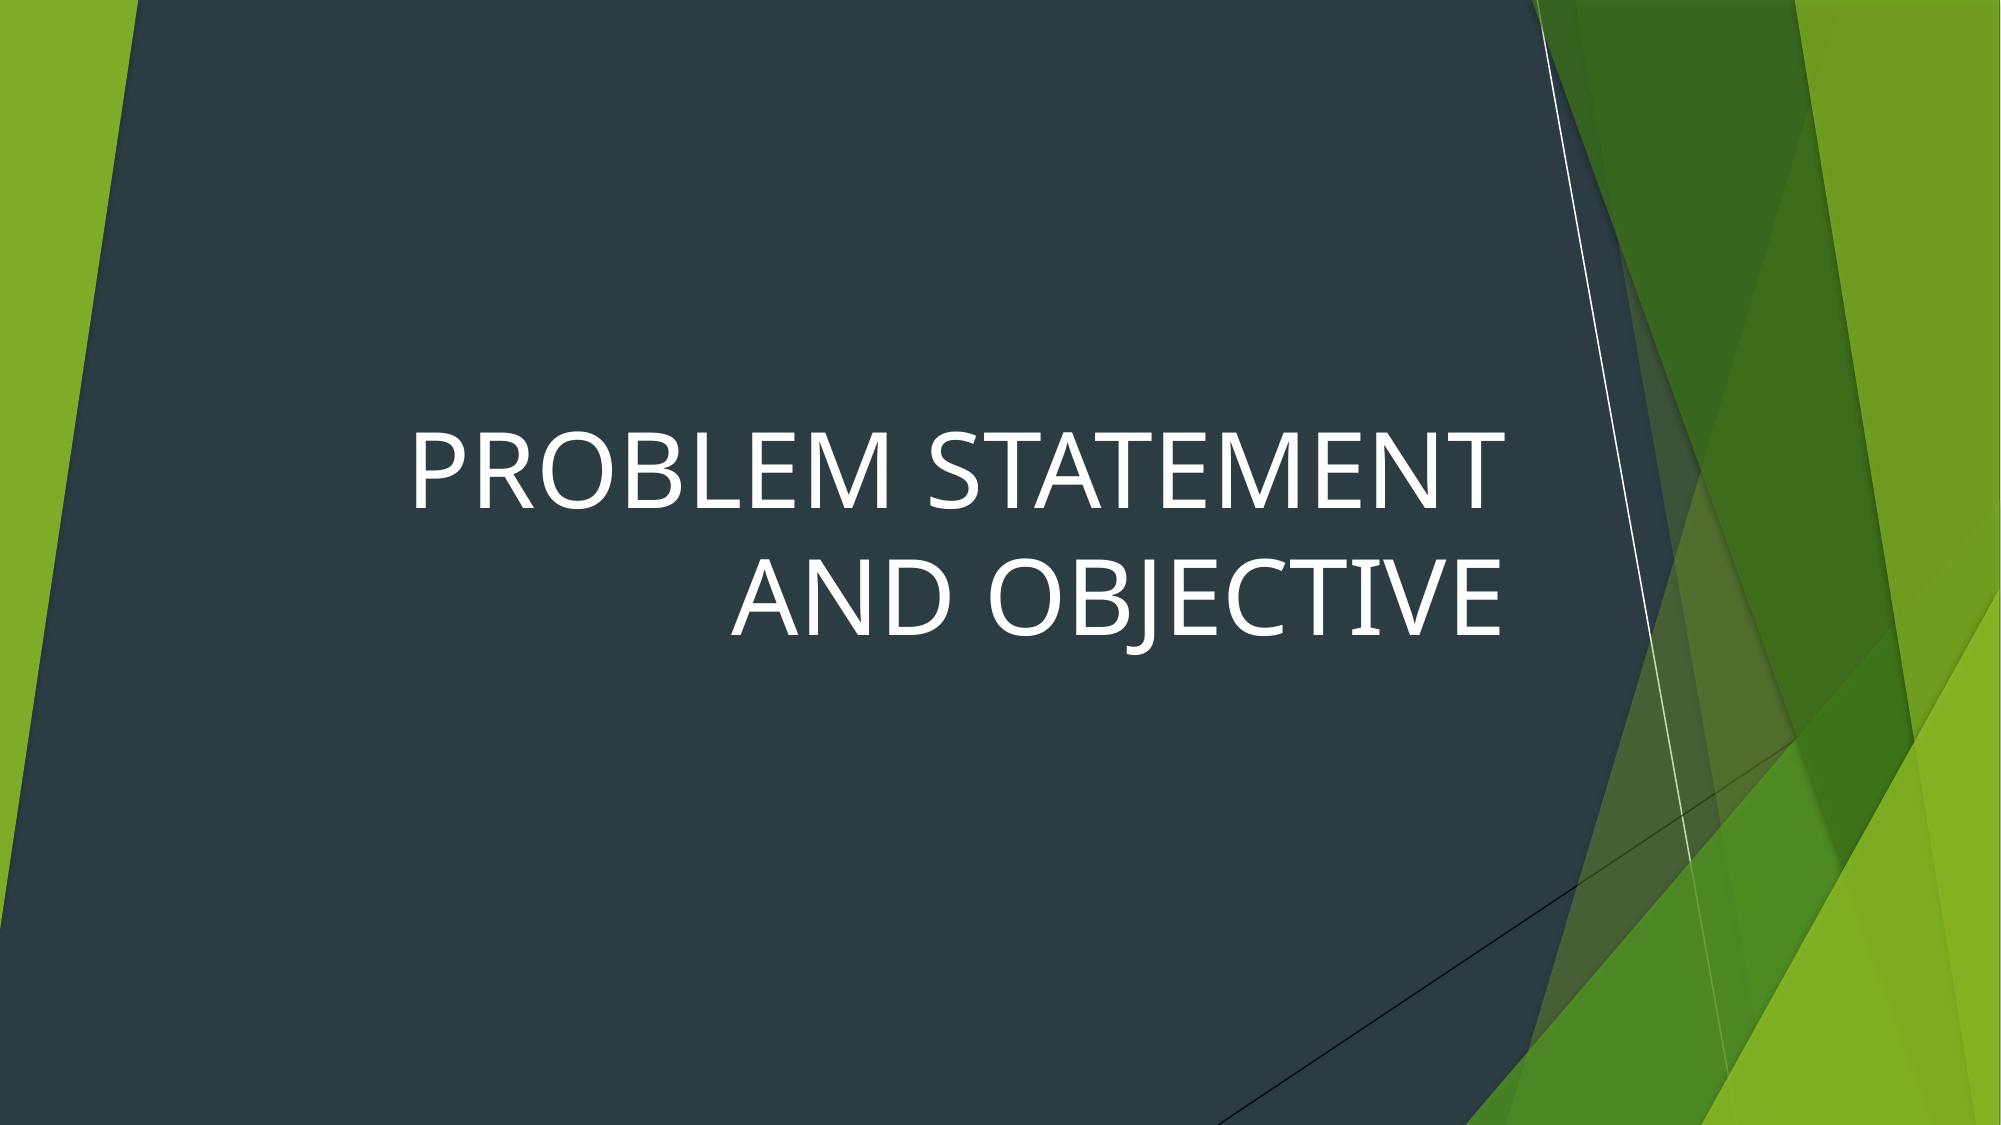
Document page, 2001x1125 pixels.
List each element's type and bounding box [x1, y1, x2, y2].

text_box [0, 0, 2000, 1125]
